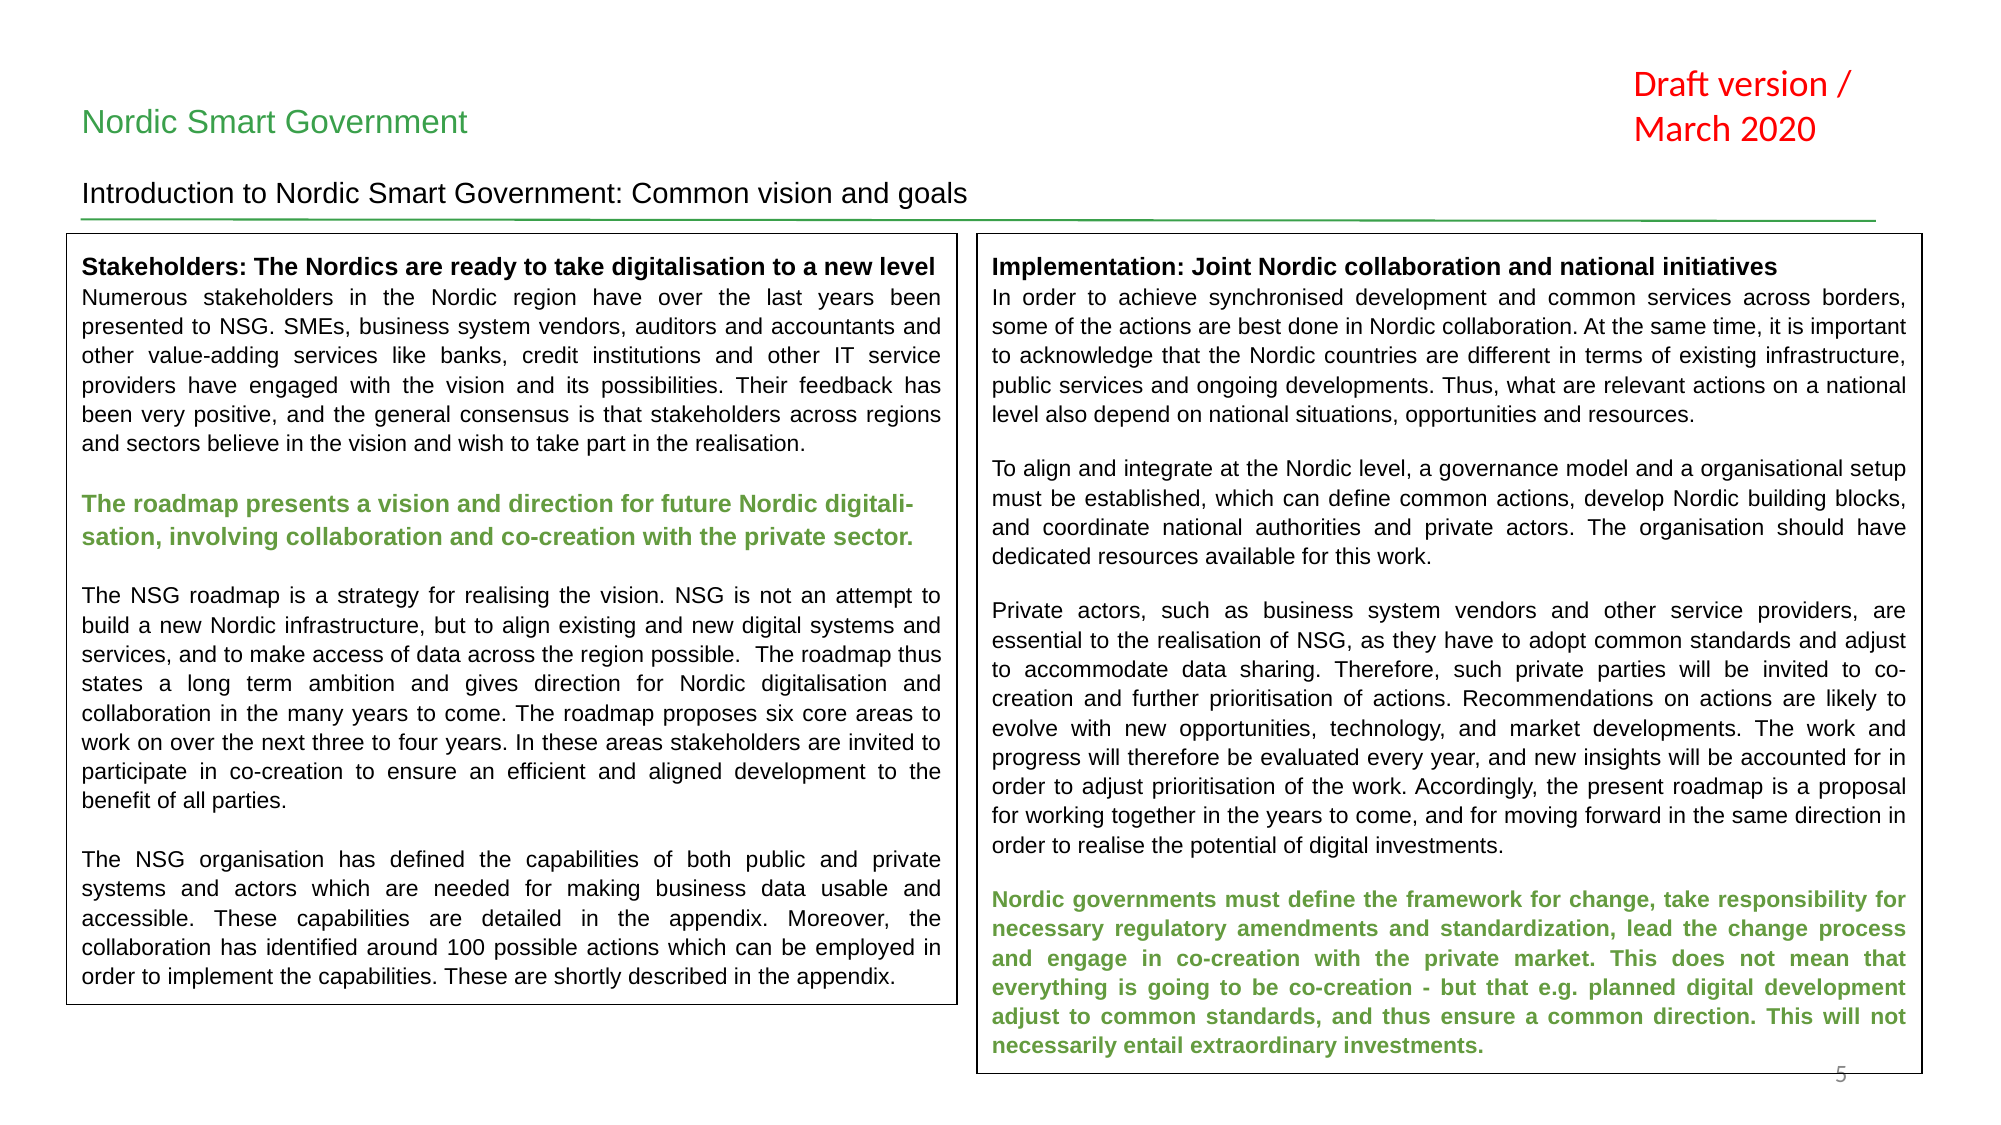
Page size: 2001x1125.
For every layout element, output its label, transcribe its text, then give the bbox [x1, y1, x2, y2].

table_header Stakeholders: The Nordics are ready to take digitalisation to a new level Numerous stakeholders in the Nordic region have over the last years been presented to NSG. SMEs, business system vendors, auditors and accountants and other value-adding services like banks, credit institutions and other IT service providers have engaged with the vision and its possibilities. Their feedback has been very positive, and the general consensus is that stakeholders across regions and sectors believe in the vision and wish to take part in the realisation. The roadmap presents a vision and direction for future Nordic digitali- sation, involving collaboration and co-creation with the private sector. The NSG roadmap is a strategy for realising the vision. NSG is not an attempt to build a new Nordic infrastructure, but to align existing and new digital systems and services, and to make access of data across the region possible. The roadmap thus states a long term ambition and gives direction for Nordic digitalisation and collaboration in the many years to come. The roadmap proposes six core areas to work on over the next three to four years. In these areas stakeholders are invited to participate in co-creation to ensure an efficient and aligned development to the benefit of all parties. The NSG organisation has defined the capabilities of both public and private systems and actors which are needed for making business data usable and accessible. These capabilities are detailed in the appendix. Moreover, the collaboration has identified around 100 possible actions which can be employed in order to implement the capabilities. These are shortly described in the appendix. [67, 234, 956, 1004]
text_box Nordic Smart Government Introduction to Nordic Smart Government: Common vision and goals [66, 92, 1948, 219]
text_box Draft version / March 2020 [1618, 51, 1922, 113]
slide_number ‹#› [1412, 1074, 1863, 1103]
table_header Implementation: Joint Nordic collaboration and national initiatives In order to achieve synchronised development and common services across borders, some of the actions are best done in Nordic collaboration. At the same time, it is important to acknowledge that the Nordic countries are different in terms of existing infrastructure, public services and ongoing developments. Thus, what are relevant actions on a national level also depend on national situations, opportunities and resources. To align and integrate at the Nordic level, a governance model and a organisational setup must be established, which can define common actions, develop Nordic building blocks, and coordinate national authorities and private actors. The organisation should have dedicated resources available for this work. Private actors, such as business system vendors and other service providers, are essential to the realisation of NSG, as they have to adopt common standards and adjust to accommodate data sharing. Therefore, such private parties will be invited to co-creation and further prioritisation of actions. Recommendations on actions are likely to evolve with new opportunities, technology, and market developments. The work and progress will therefore be evaluated every year, and new insights will be accounted for in order to adjust prioritisation of the work. Accordingly, the present roadmap is a proposal for working together in the years to come, and for moving forward in the same direction in order to realise the potential of digital investments. Nordic governments must define the framework for change, take responsibility for necessary regulatory amendments and standardization, lead the change process and engage in co-creation with the private market. This does not mean that everything is going to be co-creation - but that e.g. planned digital development adjust to common standards, and thus ensure a common direction. This will not necessarily entail extraordinary investments. [978, 234, 1921, 1073]
